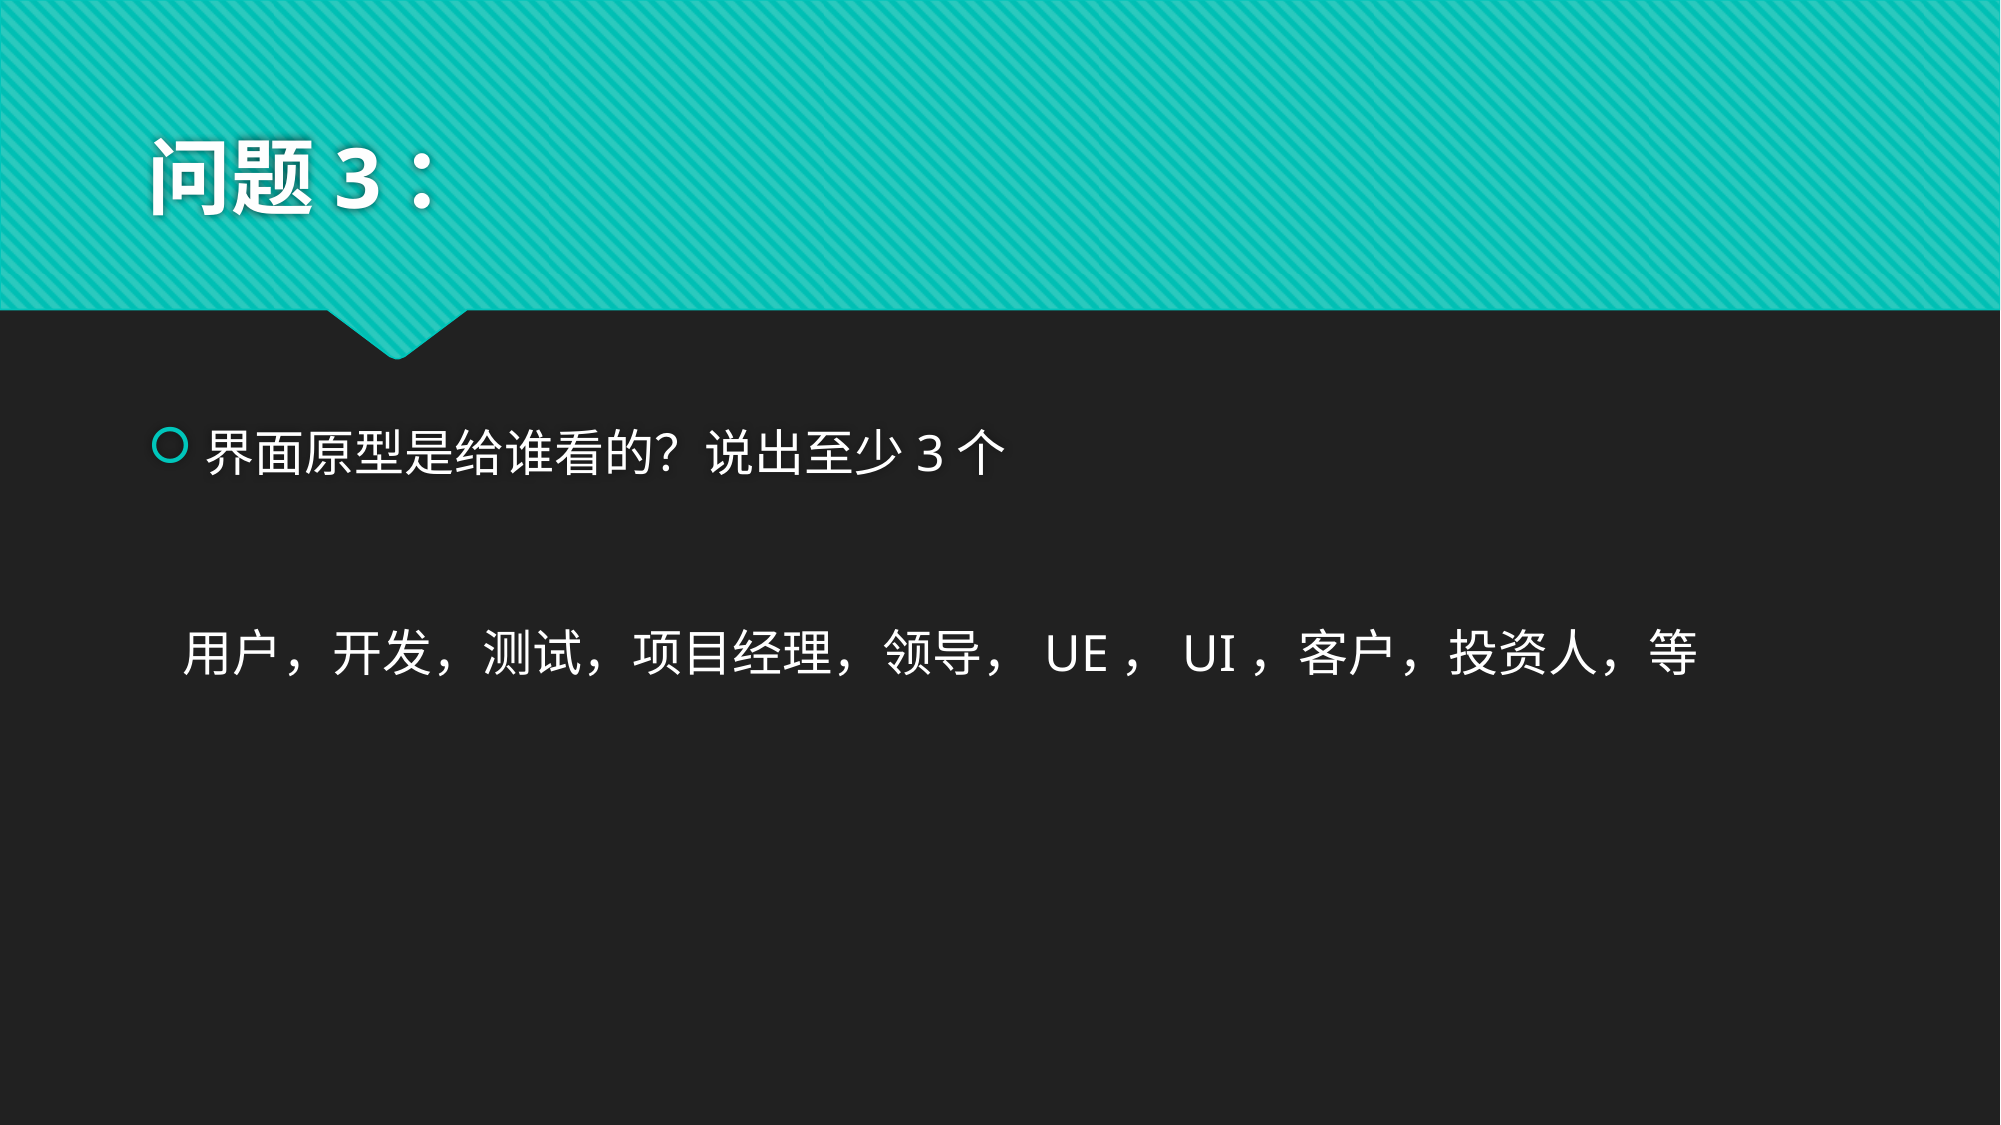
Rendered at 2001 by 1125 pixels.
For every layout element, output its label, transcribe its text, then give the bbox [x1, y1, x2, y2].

text_box 用户，开发，测试，项目经理，领导，UE，UI，客户，投资人，等 [167, 613, 1713, 689]
list 界面原型是给谁看的？说出至少3个 [132, 152, 1865, 750]
title 问题3： [132, 73, 1868, 150]
